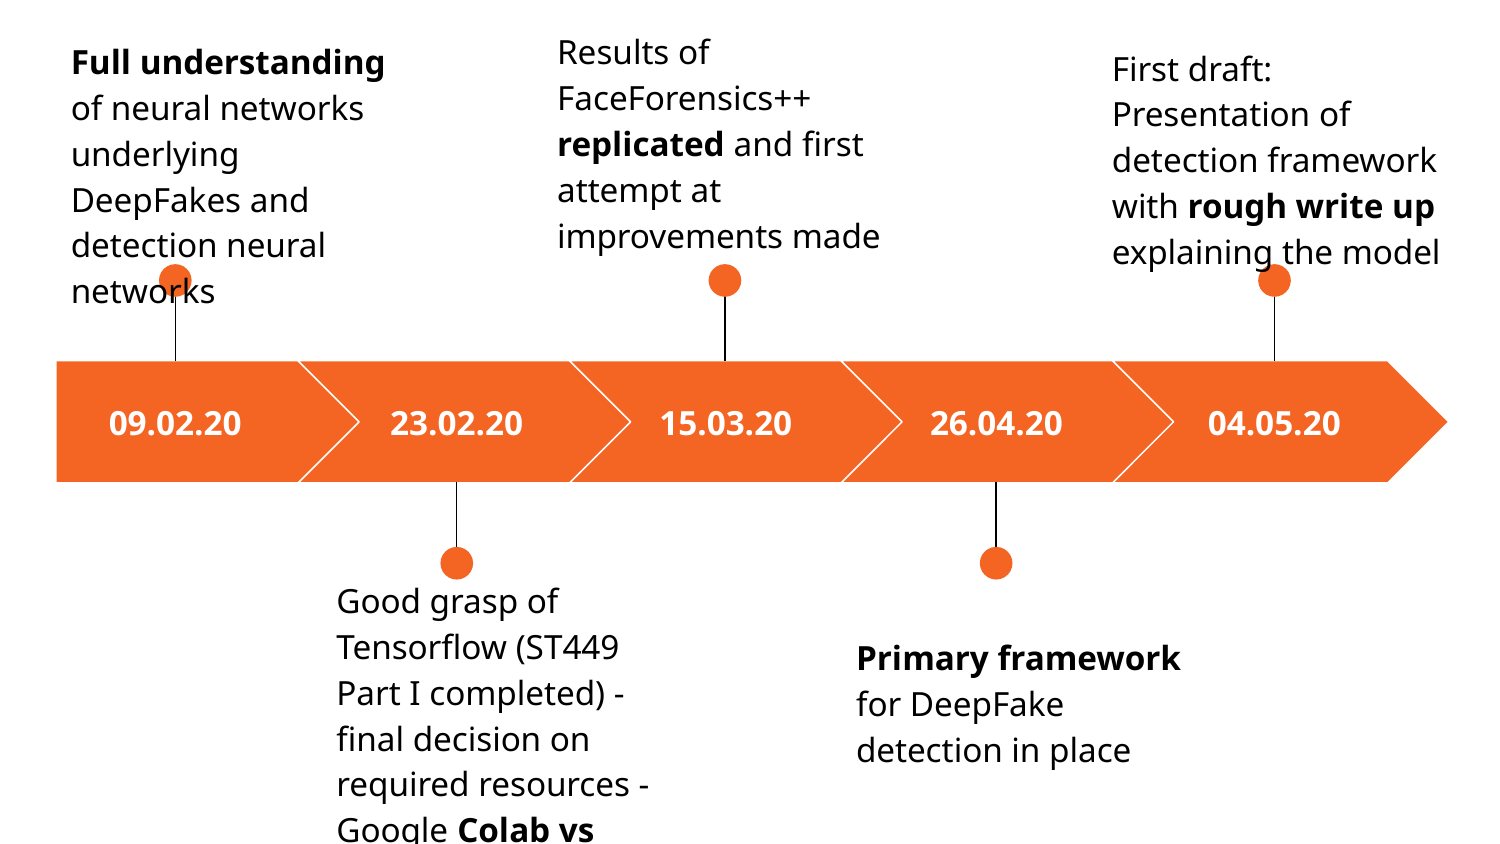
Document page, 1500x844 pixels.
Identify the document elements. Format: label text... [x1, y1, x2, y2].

list 23.02.20 [348, 383, 565, 461]
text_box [979, 481, 1013, 580]
list 26.04.20 [888, 383, 1105, 461]
list Results of FaceForensics++ replicated and first attempt at improvements made [542, 10, 910, 160]
list 09.02.20 [55, 383, 295, 461]
text_box [840, 360, 1166, 484]
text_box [440, 481, 474, 580]
text_box [1112, 360, 1449, 484]
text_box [158, 263, 192, 362]
list Full understanding of neural networks underlying DeepFakes and detection neural networks [55, 20, 424, 169]
list Primary framework for DeepFake detection in place [841, 616, 1209, 766]
list First draft: Presentation of detection framework with rough write up explaining the model [1096, 26, 1465, 176]
text_box [297, 360, 618, 484]
list Good grasp of Tensorflow (ST449 Part I completed) - final decision on required resources - Google Colab vs GCP? [321, 559, 690, 708]
text_box [55, 360, 348, 484]
list 04.05.20 [1166, 383, 1383, 461]
text_box [569, 360, 888, 484]
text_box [708, 263, 742, 362]
list 15.03.20 [618, 383, 834, 461]
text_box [1257, 263, 1292, 362]
